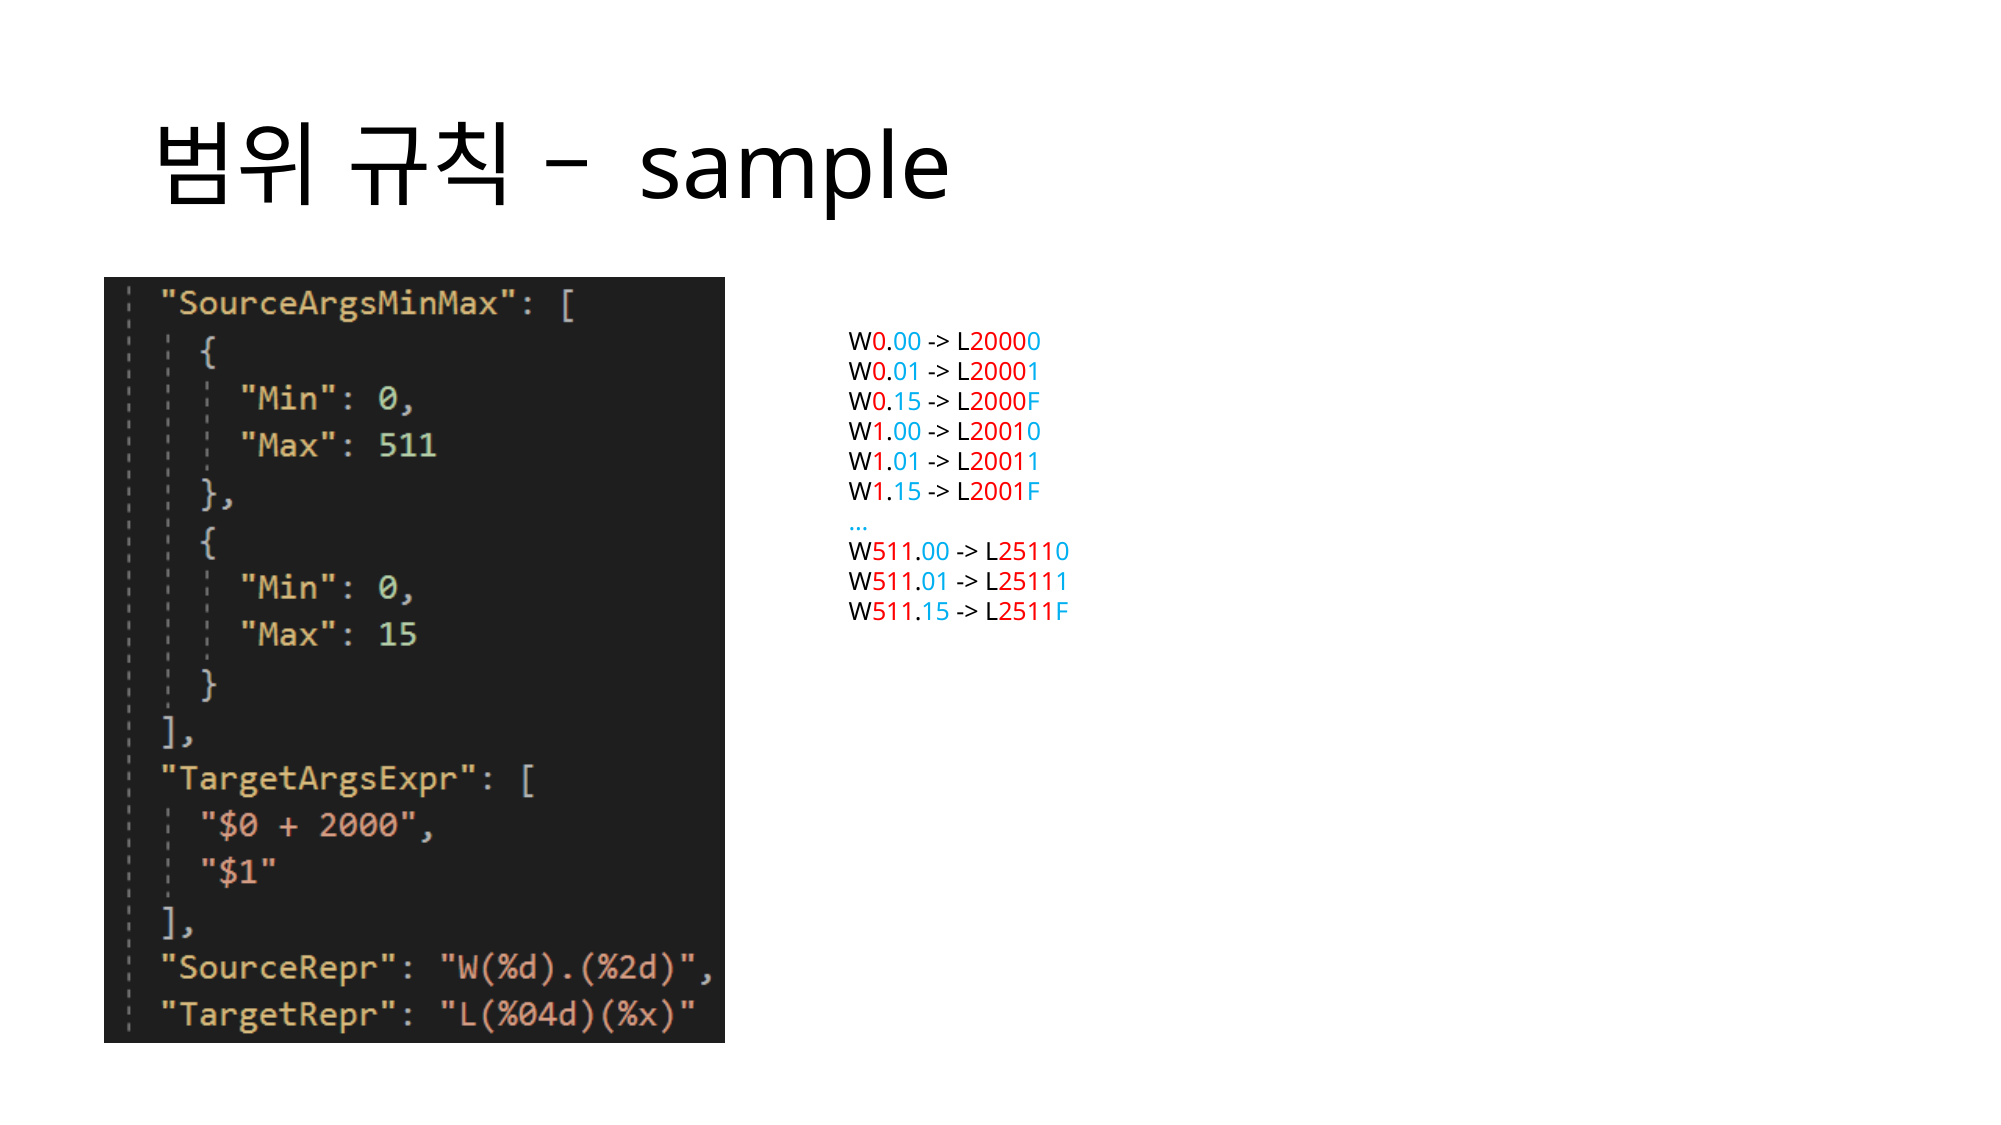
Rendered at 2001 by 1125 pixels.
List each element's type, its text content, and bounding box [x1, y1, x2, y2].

picture [104, 277, 725, 1043]
title 범위 규칙 – sample [137, 59, 1863, 278]
text_box W0.00 -> L20000 W0.01 -> L20001 W0.15 -> L2000F W1.00 -> L20010 W1.01 -> L20011 W1.15 -> L2001F … W511.00 -> L25110 W511.01 -> L25111 W511.15 -> L2511F [834, 318, 1928, 663]
